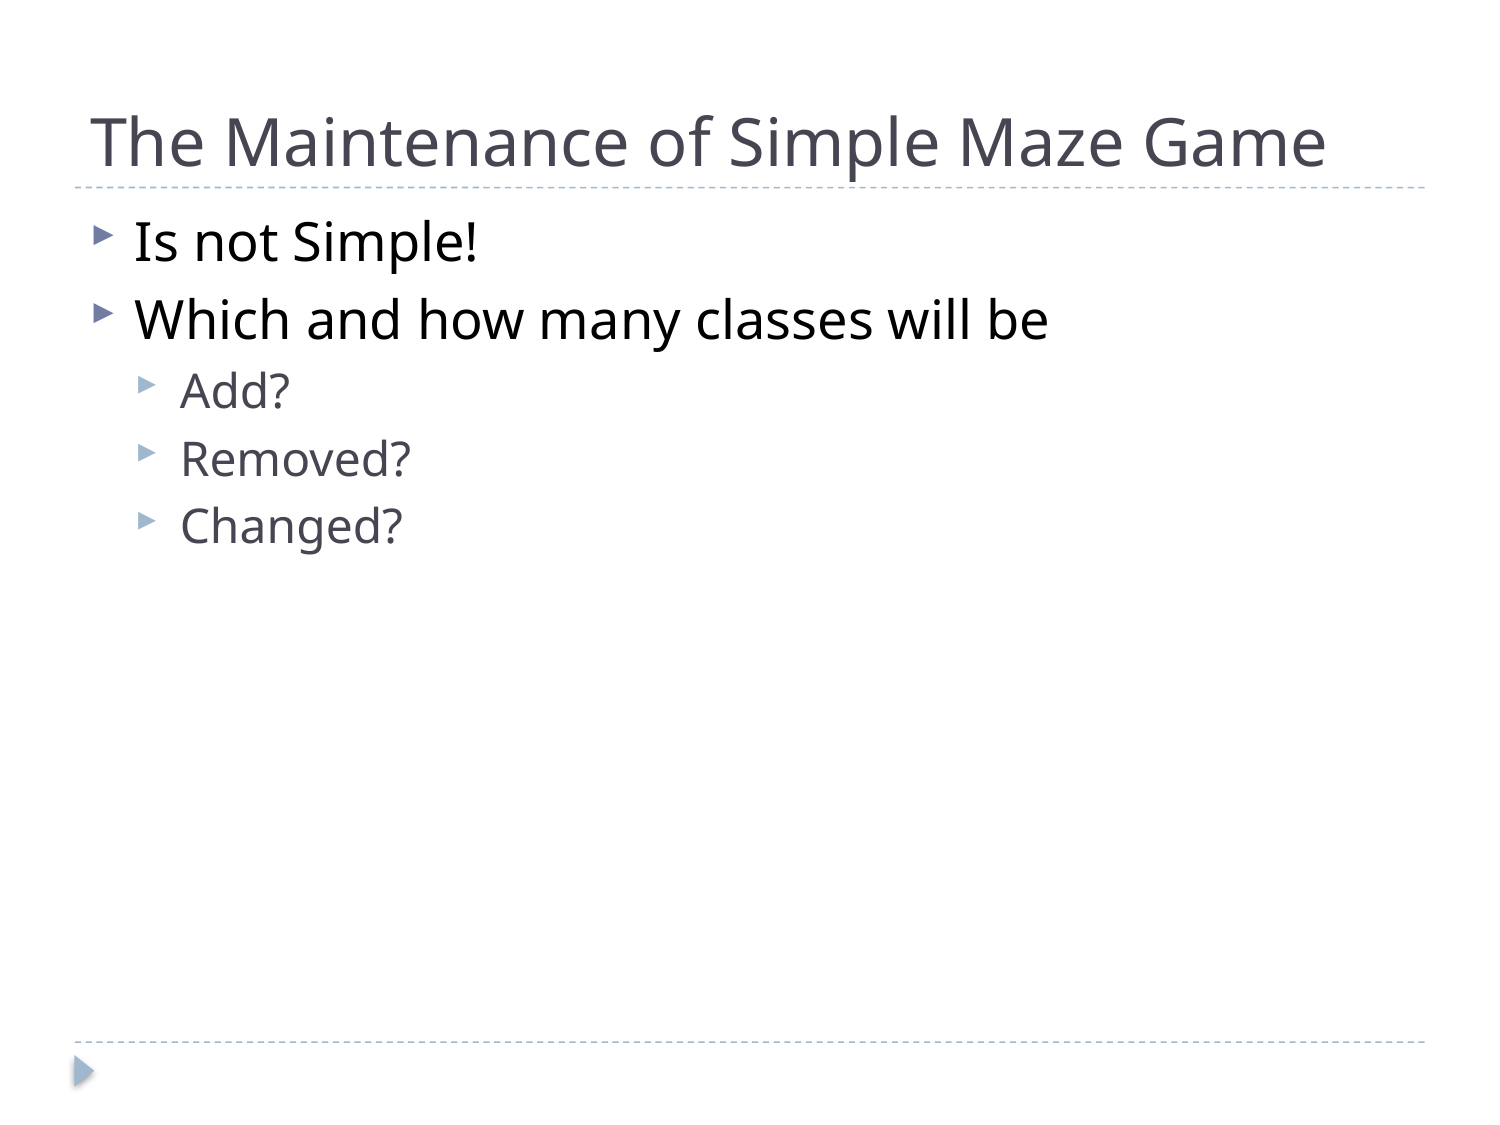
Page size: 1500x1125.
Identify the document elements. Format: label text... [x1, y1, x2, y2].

list Is not Simple! Which and how many classes will be Add? Removed? Changed? [74, 199, 1426, 1038]
title The Maintenance of Simple Maze Game [74, 24, 1426, 188]
